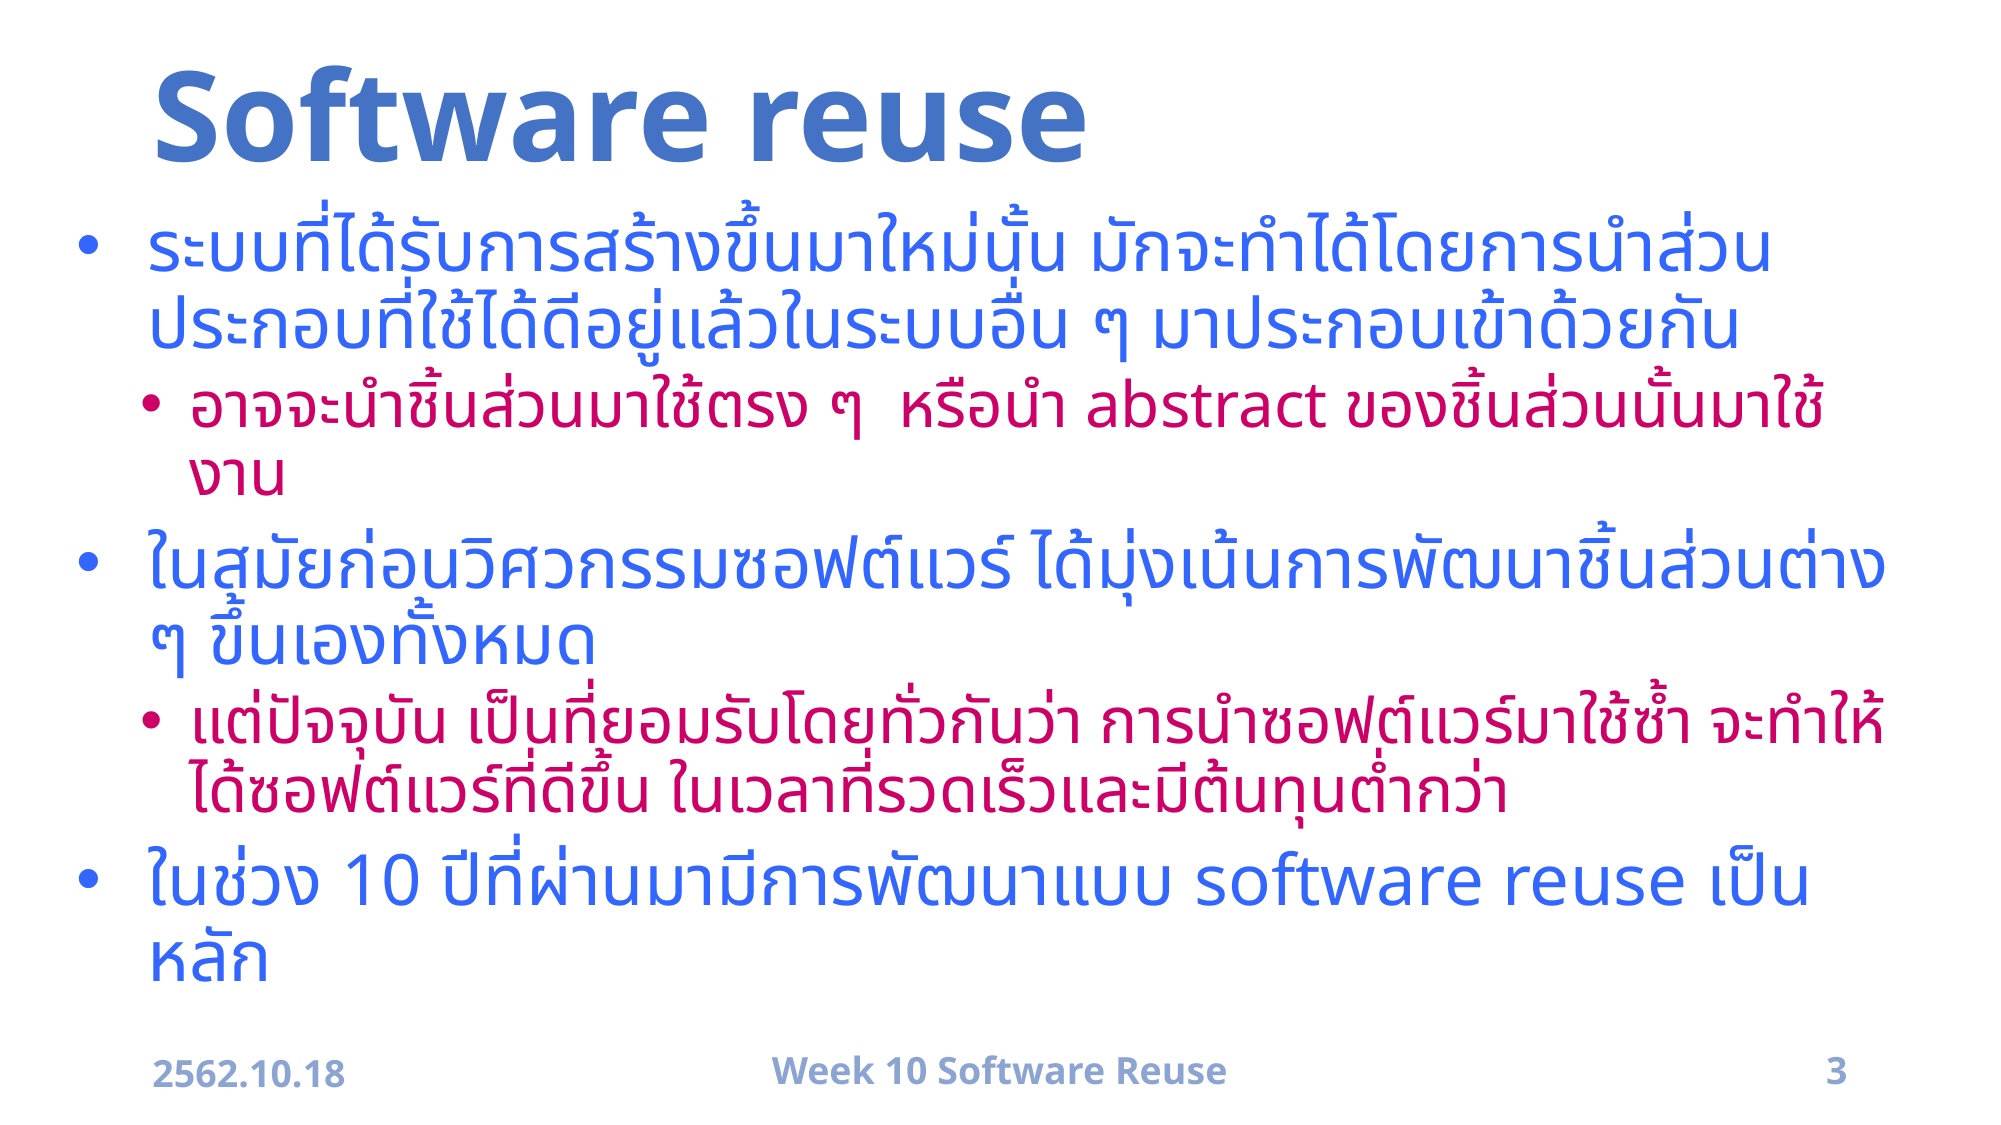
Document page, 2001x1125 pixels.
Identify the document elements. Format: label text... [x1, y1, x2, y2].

list ระบบที่ได้รับการสร้างขึ้นมาใหม่นั้น มักจะทำได้โดยการนำส่วนประกอบที่ใช้ได้ดีอยู่แล้วในระบบอื่น ๆ มาประกอบเข้าด้วยกัน อาจจะนำชิ้นส่วนมาใช้ตรง ๆ หรือนำ abstract ของชิ้นส่วนนั้นมาใช้งาน ในสมัยก่อนวิศวกรรมซอฟต์แวร์ ได้มุ่งเน้นการพัฒนาชิ้นส่วนต่าง ๆ ขึ้นเองทั้งหมด แต่ปัจจุบัน เป็นที่ยอมรับโดยทั่วกันว่า การนำซอฟต์แวร์มาใช้ซ้ำ จะทำให้ได้ซอฟต์แวร์ที่ดีขึ้น ในเวลาที่รวดเร็วและมีต้นทุนต่ำกว่า ในช่วง 10 ปีที่ผ่านมามีการพัฒนาแบบ software reuse เป็นหลัก [61, 203, 1932, 1014]
title Software reuse [137, 39, 1863, 203]
footer Week 10 Software Reuse [662, 1042, 1338, 1103]
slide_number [137, 1042, 588, 1103]
slide_number 3 [1412, 1042, 1863, 1103]
